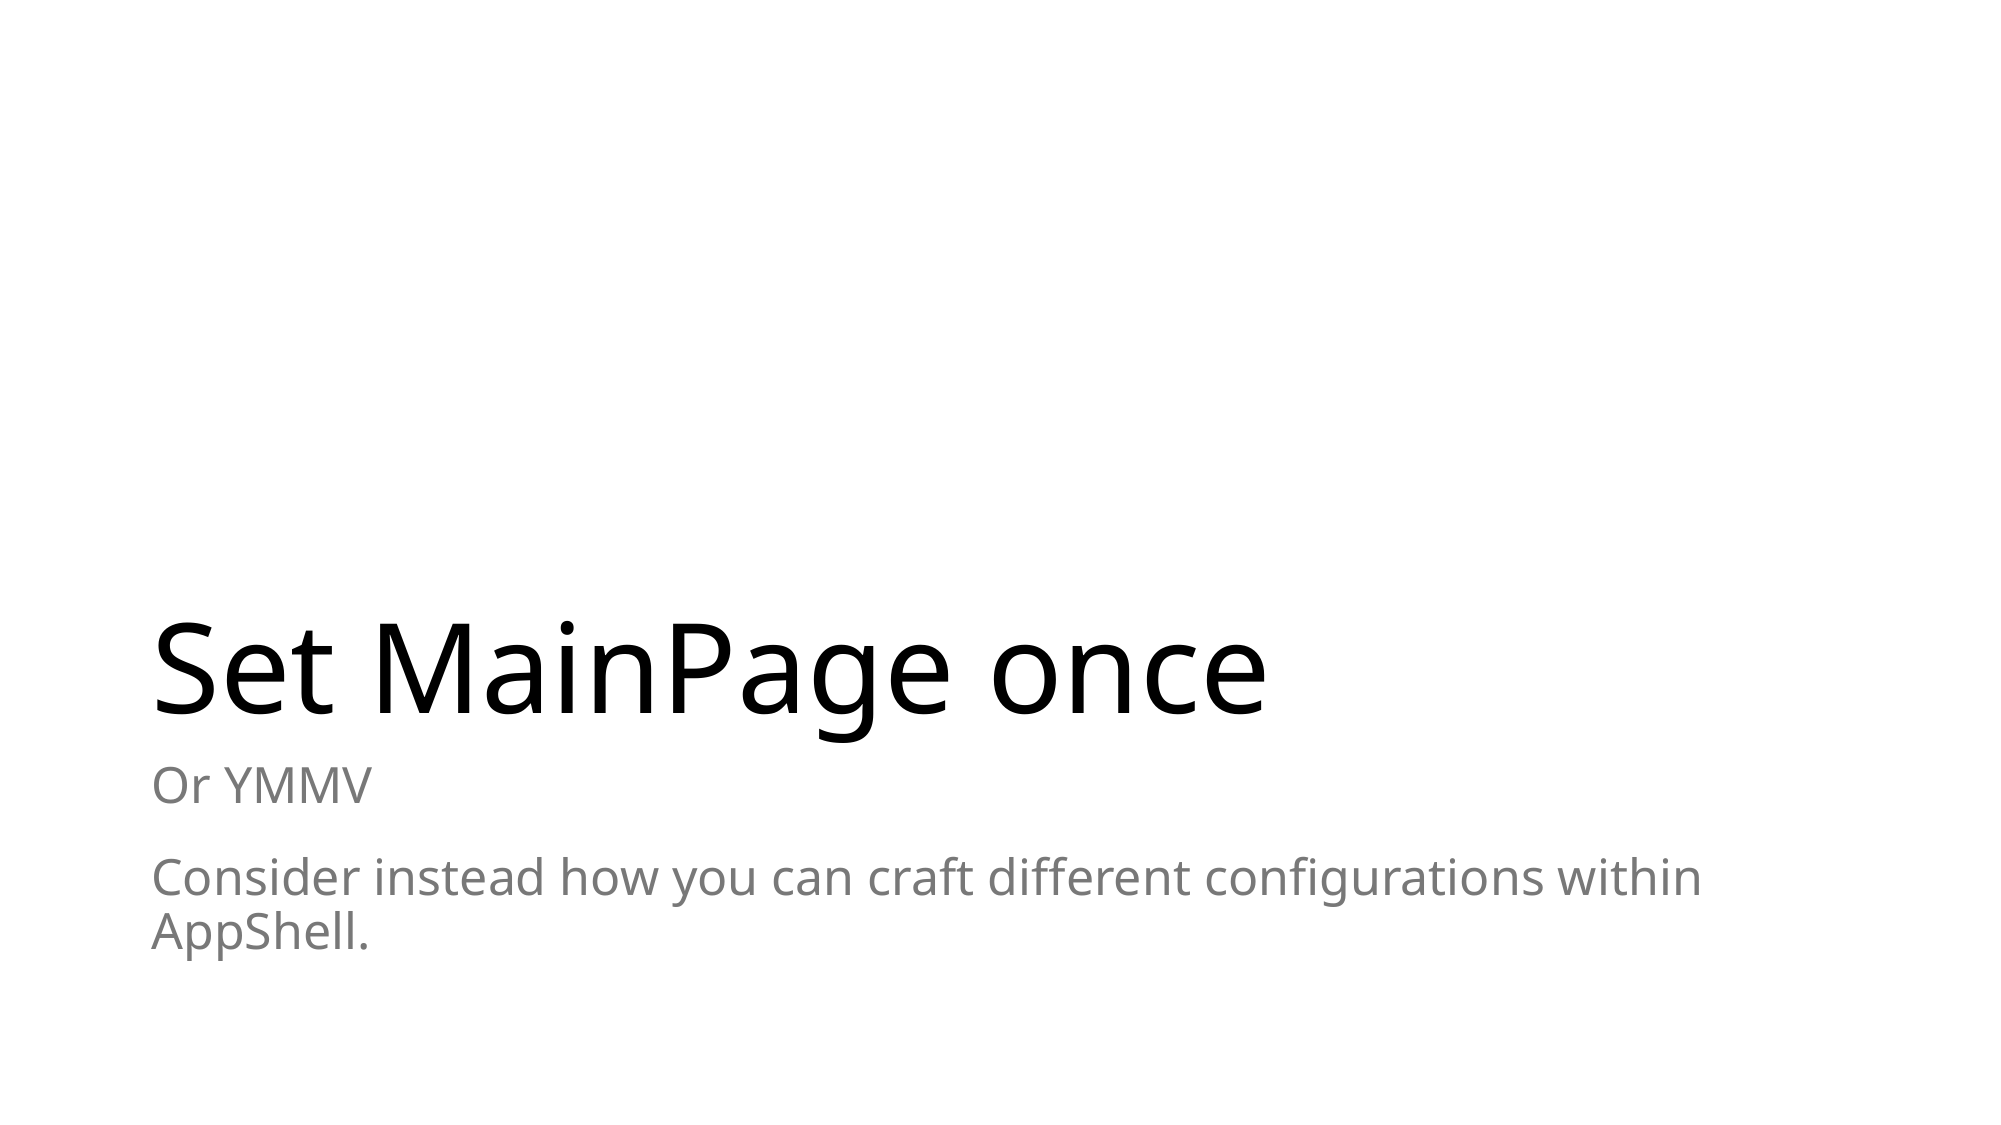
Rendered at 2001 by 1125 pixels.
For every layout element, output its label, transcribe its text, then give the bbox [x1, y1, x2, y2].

list Or YMMV [136, 752, 1862, 844]
text_box Consider instead how you can craft different configurations within AppShell. [136, 844, 1862, 1091]
title Set MainPage once [136, 280, 1862, 749]
